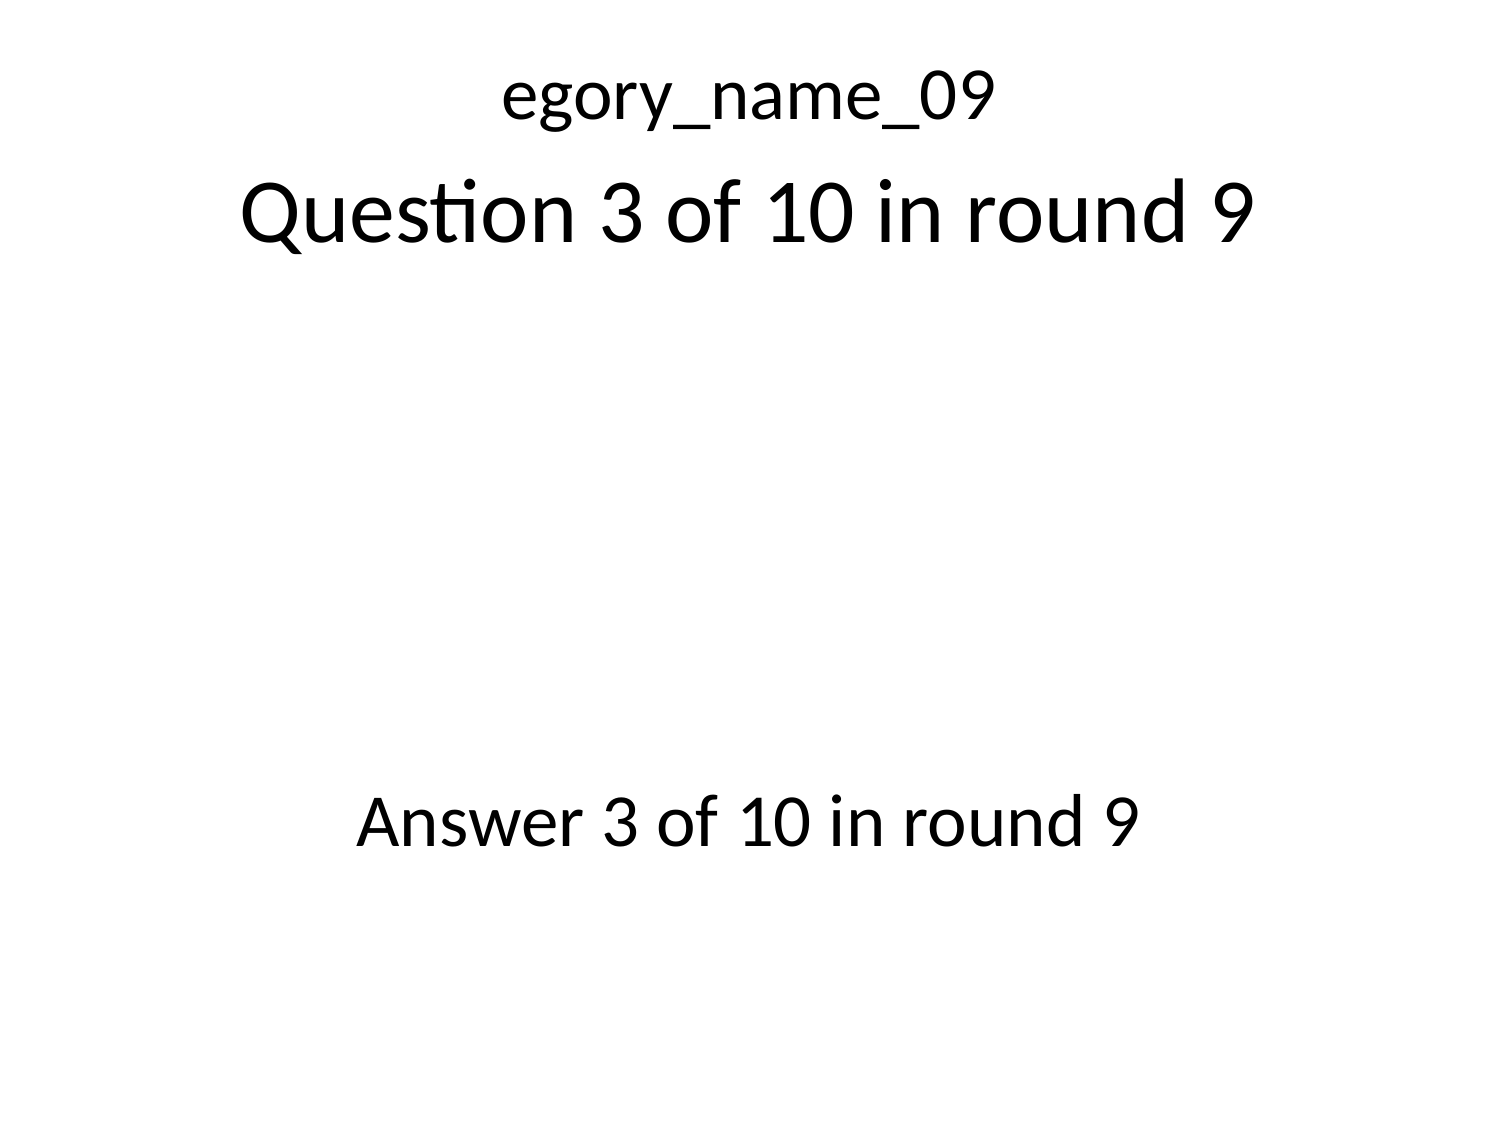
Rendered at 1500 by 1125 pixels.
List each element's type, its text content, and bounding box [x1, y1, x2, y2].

text_box Answer 3 of 10 in round 9 [35, 764, 1463, 921]
text_box egory_name_09 [35, 37, 1463, 143]
text_box Question 3 of 10 in round 9 [35, 143, 1463, 764]
